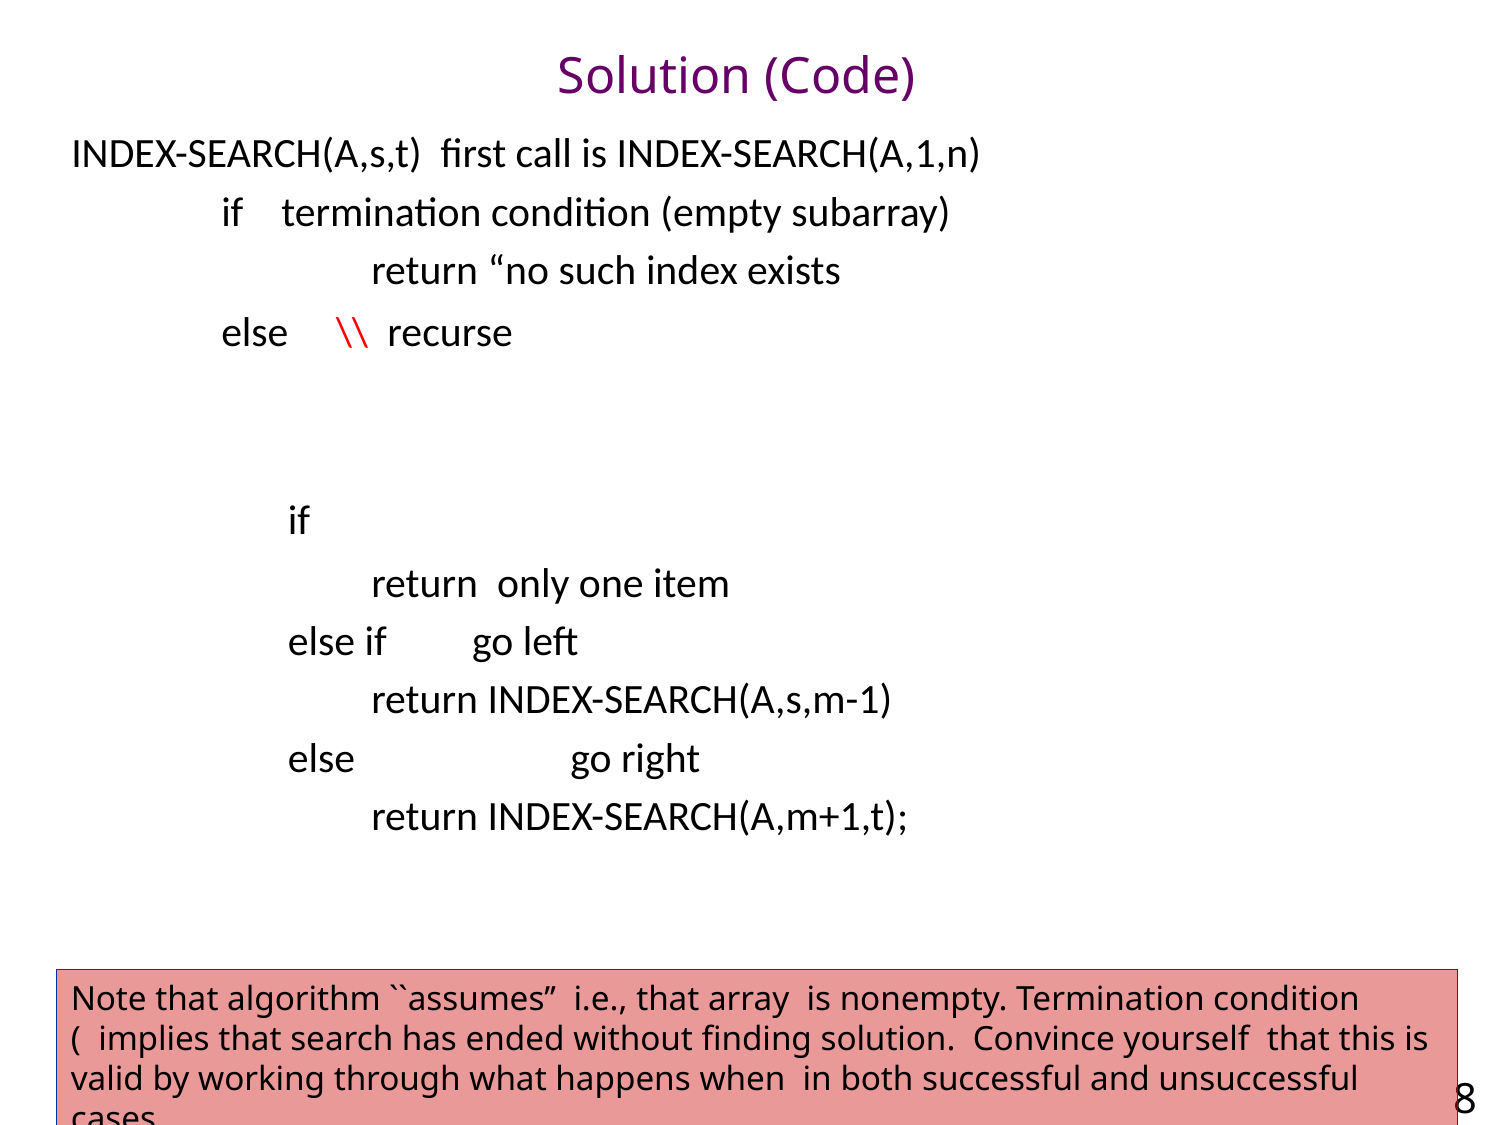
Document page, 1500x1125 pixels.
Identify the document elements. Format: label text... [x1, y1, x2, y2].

slide_number 8 [1458, 1081, 1493, 1119]
title Solution (Code) [0, 43, 1487, 119]
